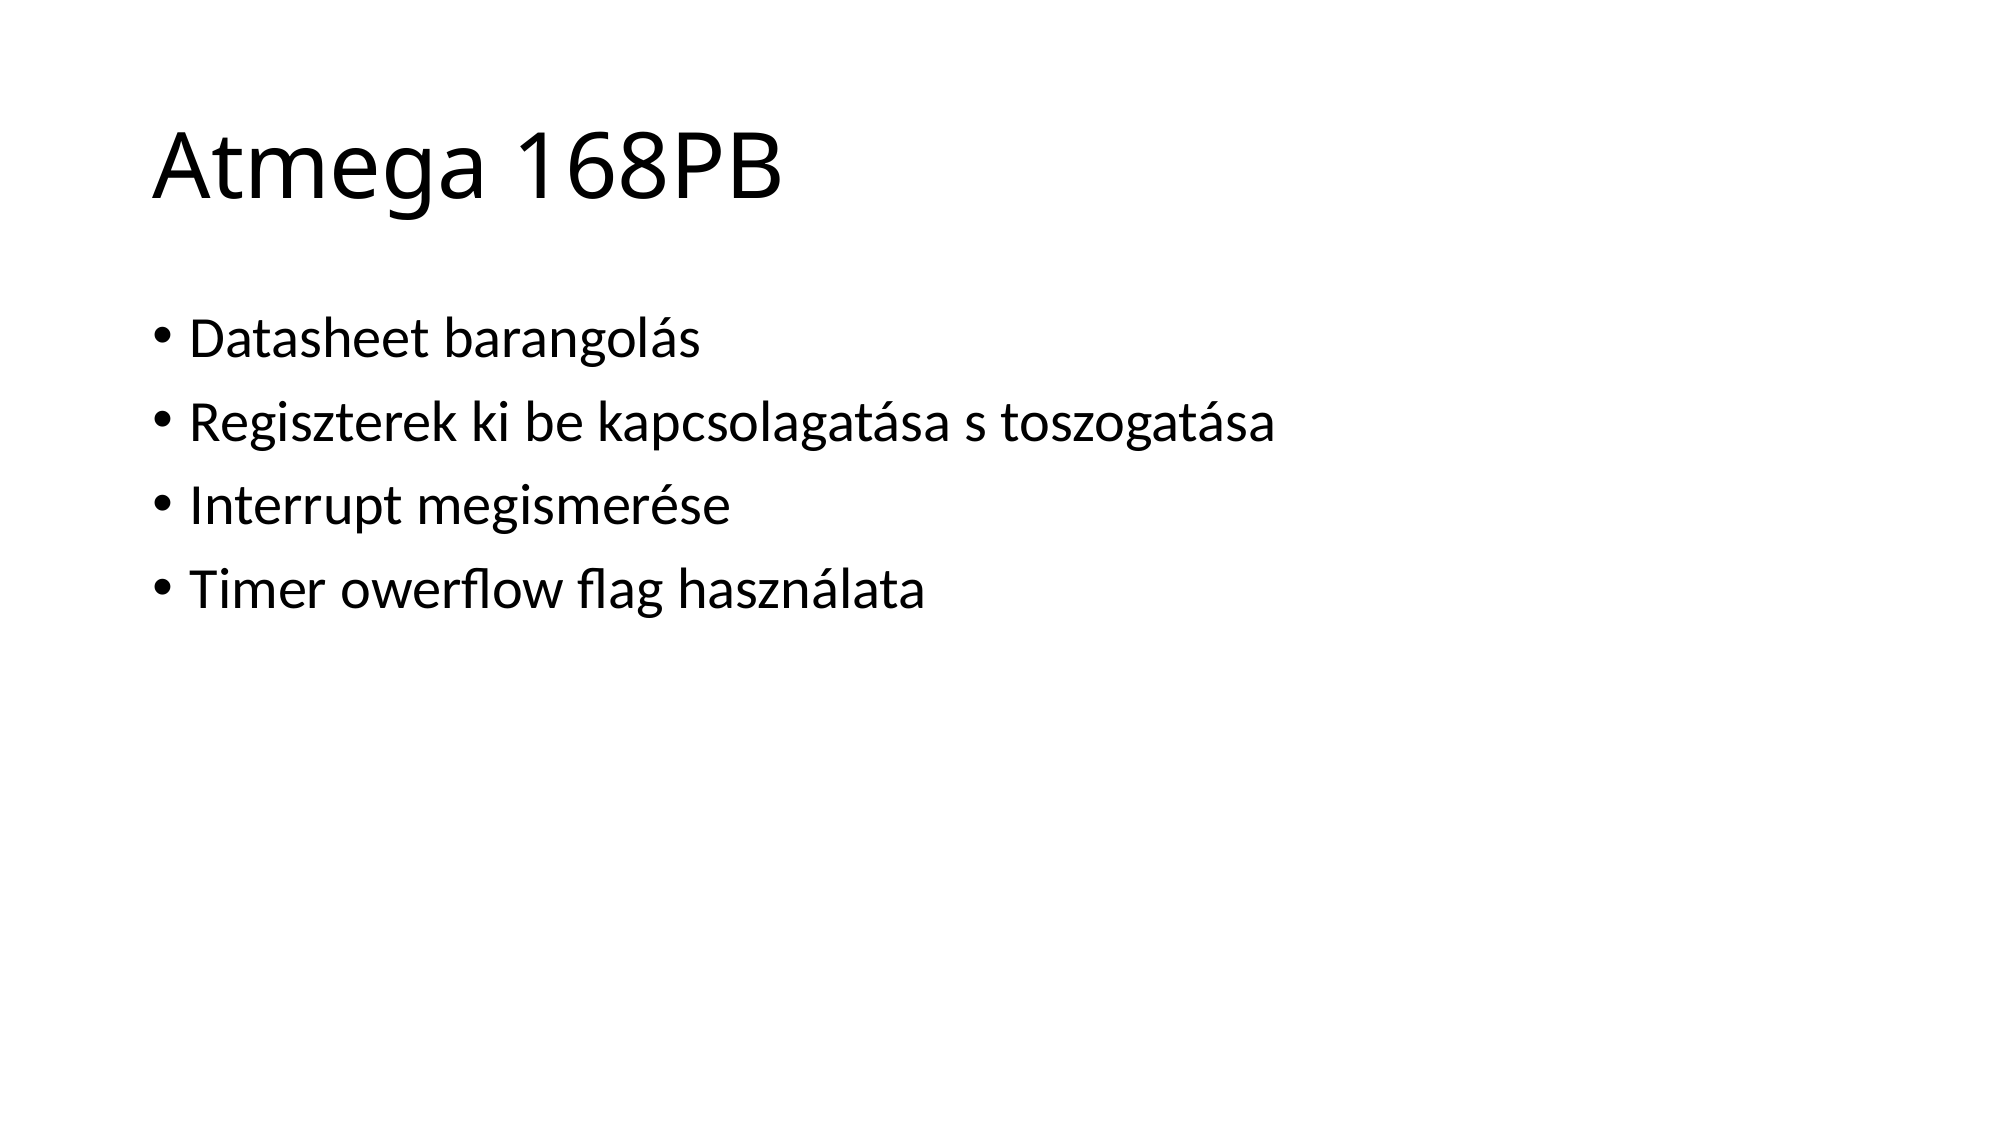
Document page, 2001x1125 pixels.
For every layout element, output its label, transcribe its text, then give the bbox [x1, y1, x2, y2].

title Atmega 168PB [137, 59, 1863, 278]
list Datasheet barangolás Regiszterek ki be kapcsolagatása s toszogatása Interrupt megismerése Timer owerflow flag használata [137, 299, 1863, 1014]
